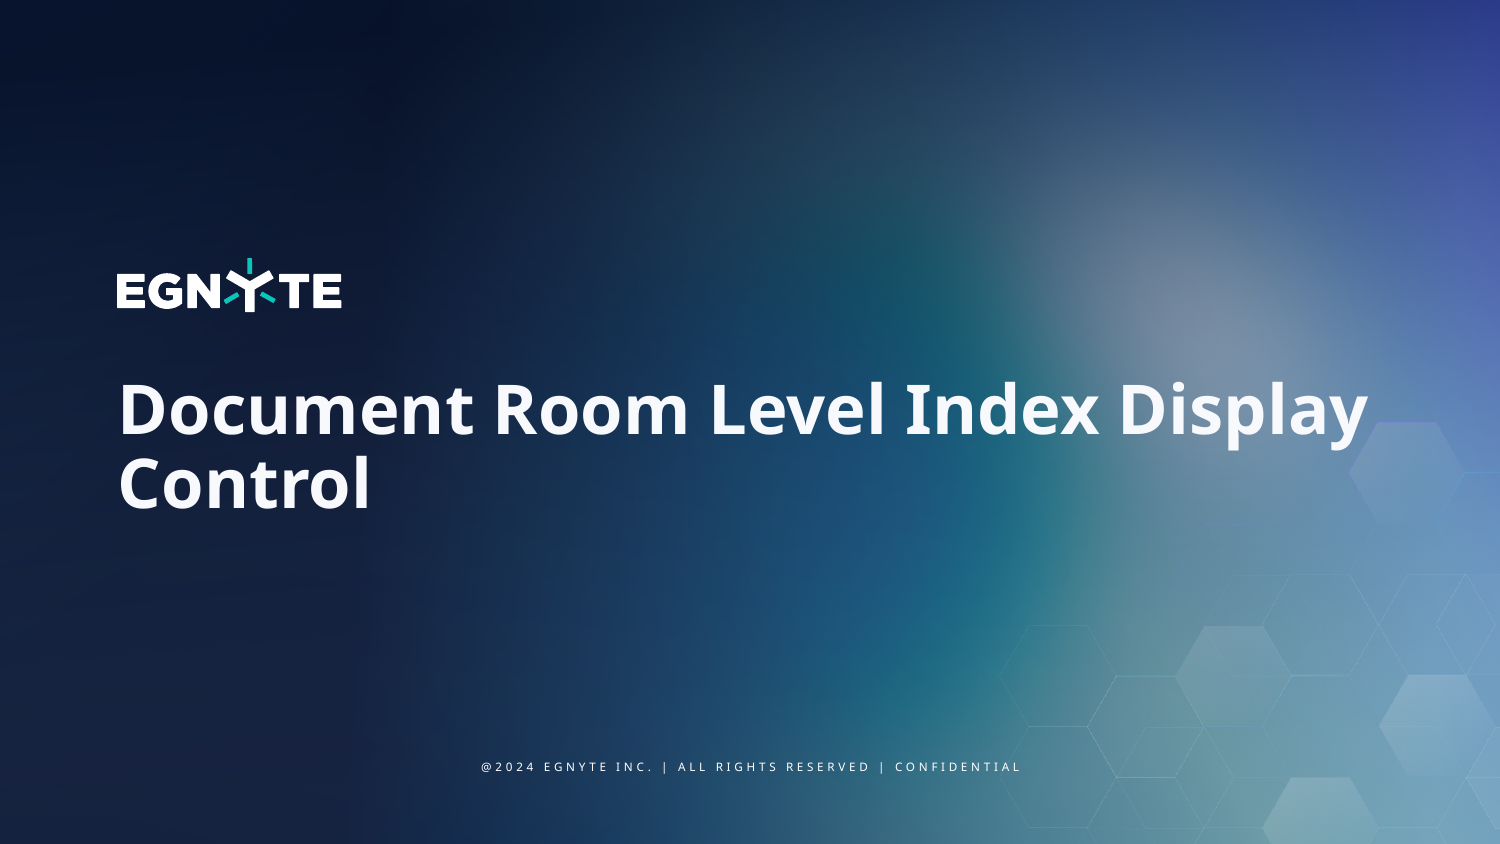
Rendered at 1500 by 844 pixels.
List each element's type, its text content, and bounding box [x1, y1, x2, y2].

picture [0, 0, 1500, 844]
title Document Room Level Index Display Control [103, 367, 1397, 460]
